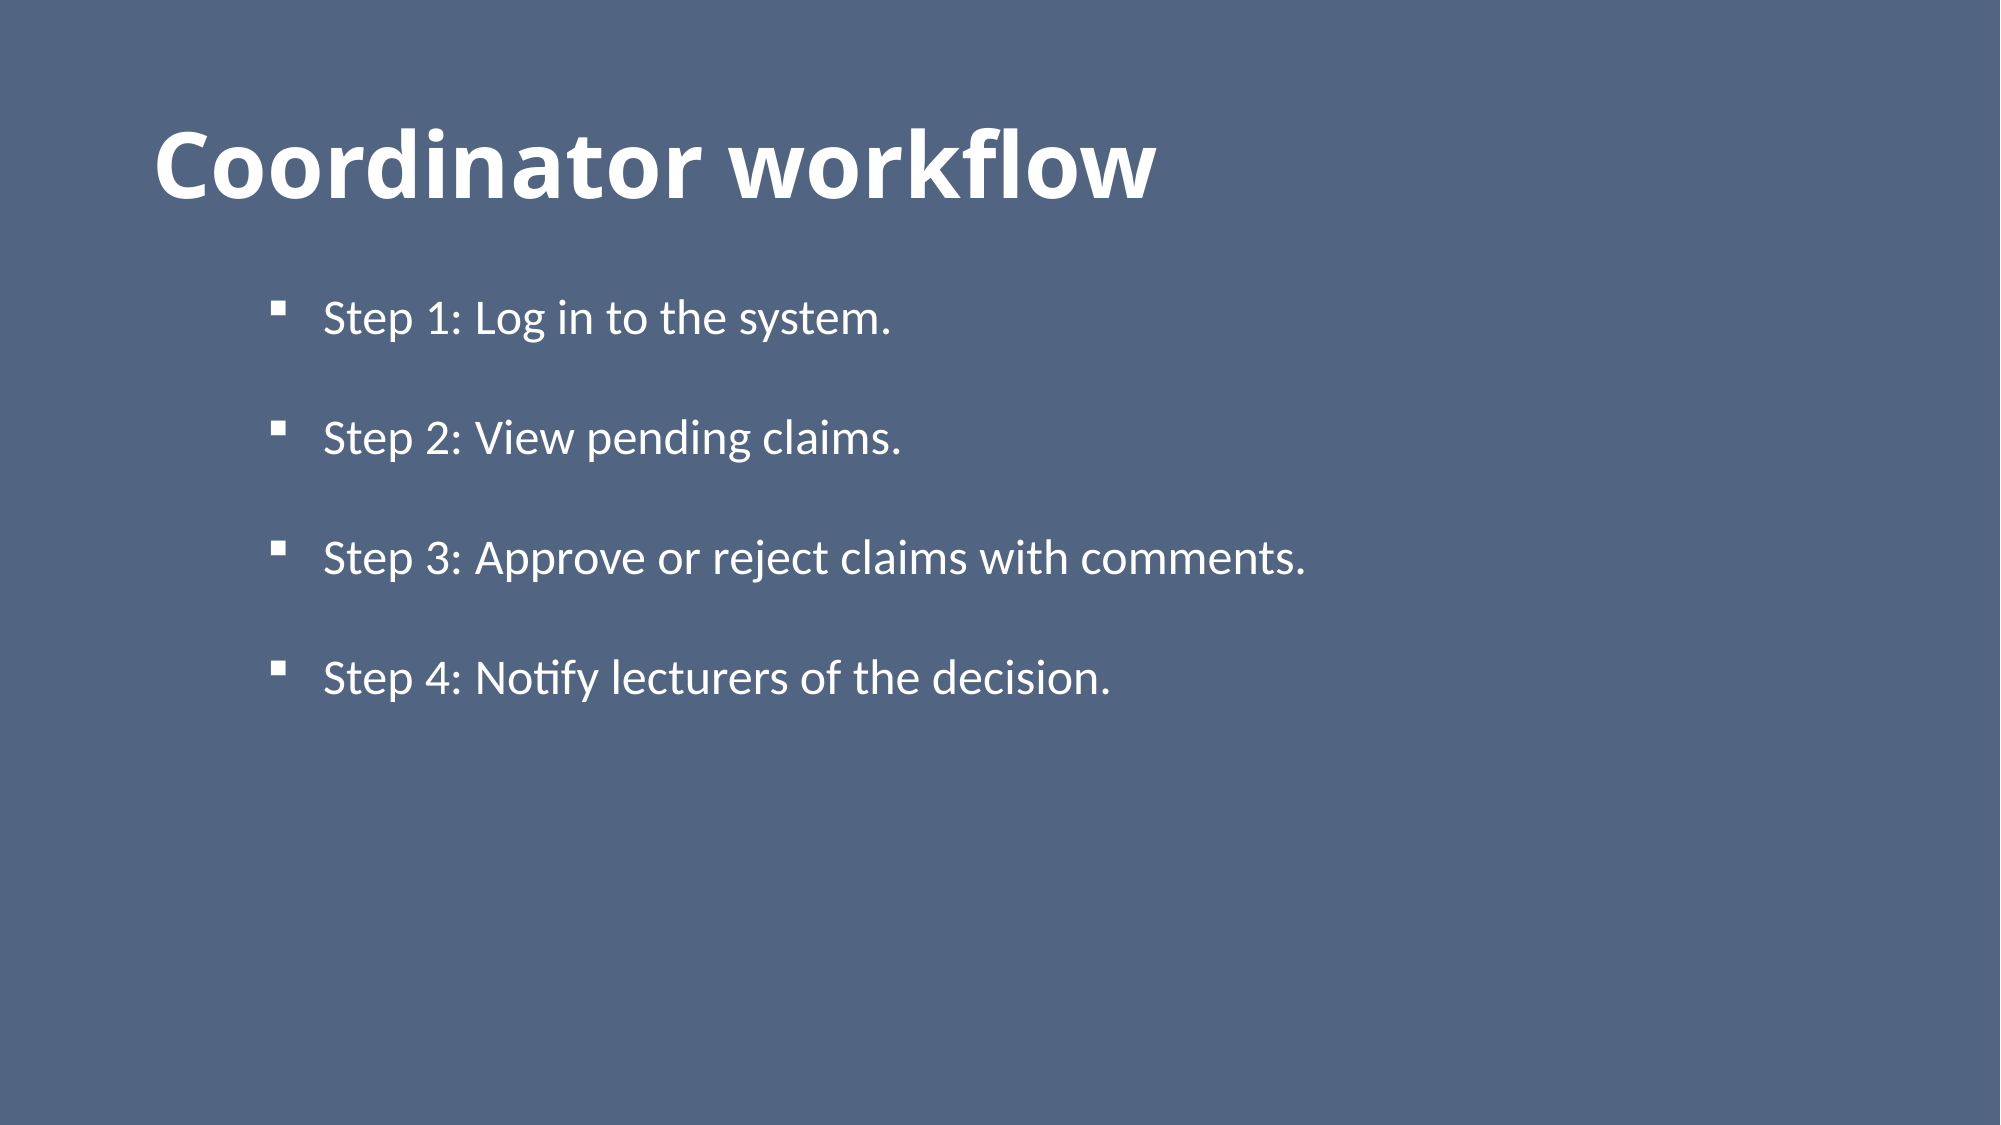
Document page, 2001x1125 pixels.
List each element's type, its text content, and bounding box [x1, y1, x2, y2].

text_box Step 1: Log in to the system. Step 2: View pending claims. Step 3: Approve or reject claims with comments. Step 4: Notify lecturers of the decision. [252, 277, 1590, 712]
title Coordinator workflow [137, 59, 1863, 278]
